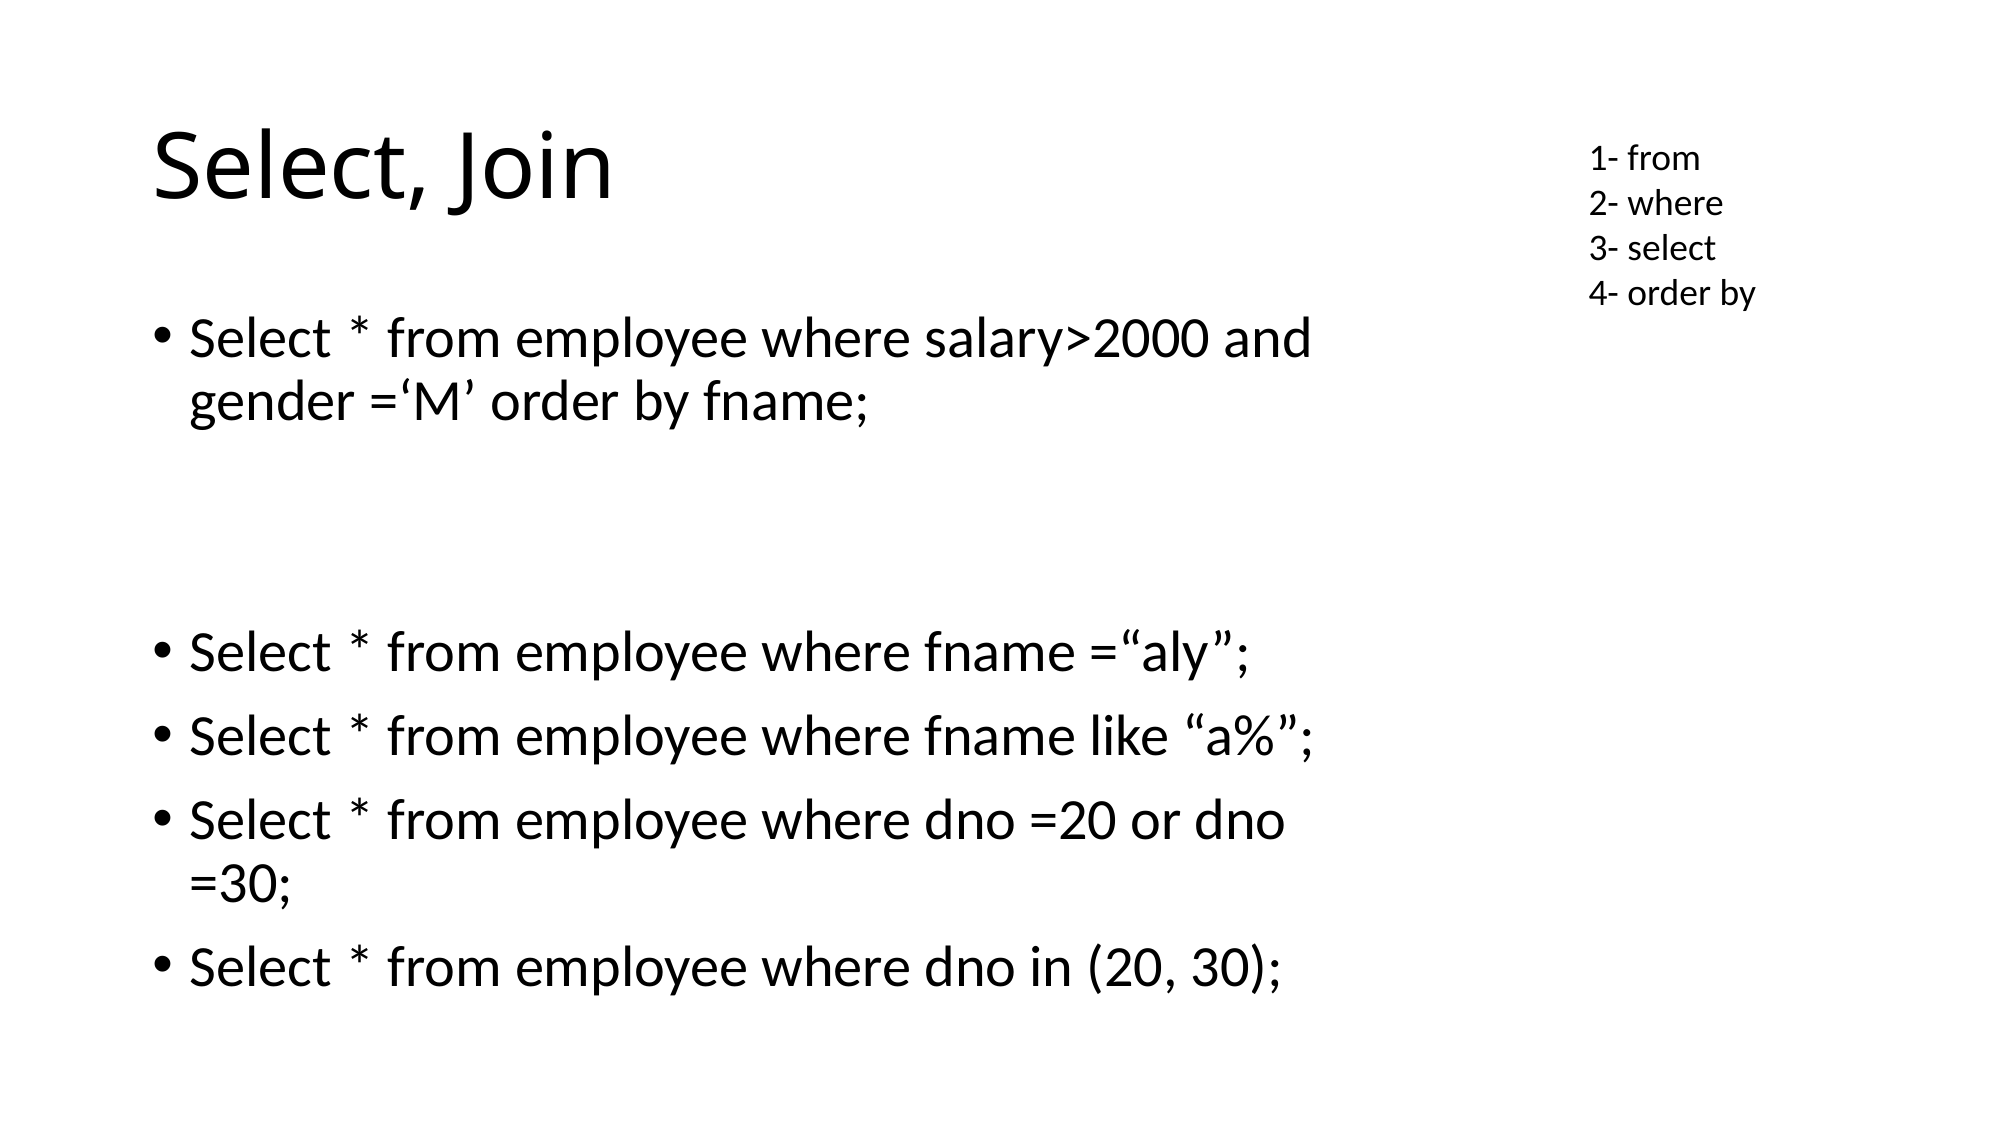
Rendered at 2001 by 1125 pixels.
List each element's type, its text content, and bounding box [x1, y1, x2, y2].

title Select, Join [137, 59, 1863, 278]
list Select * from employee where salary>2000 and gender =‘M’ order by fname; Select * from employee where fname =“aly”; Select * from employee where fname like “a%”; Select * from employee where dno =20 or dno =30; Select * from employee where dno in (20, 30); [137, 299, 1394, 1014]
text_box 1- from 2- where 3- select 4- order by [1573, 125, 1772, 321]
